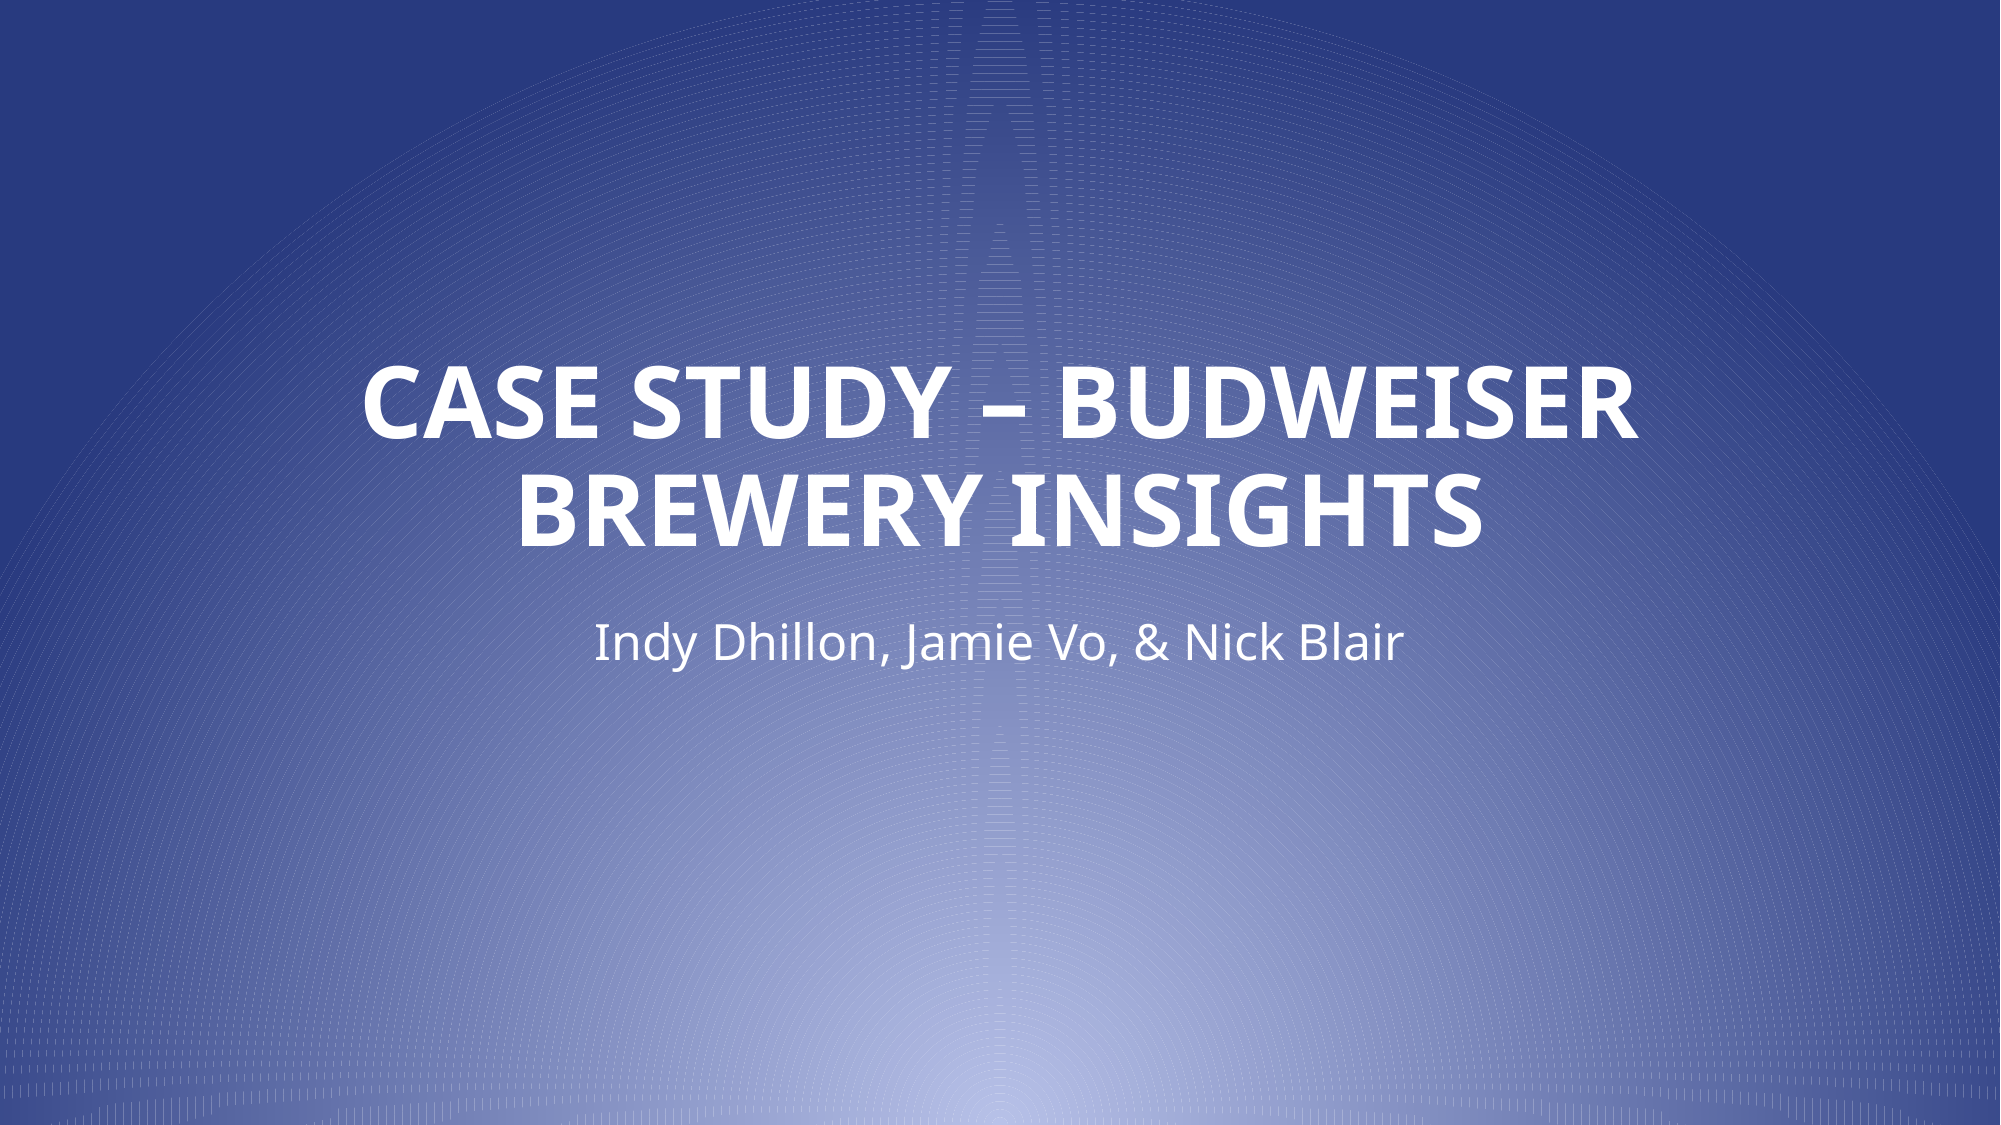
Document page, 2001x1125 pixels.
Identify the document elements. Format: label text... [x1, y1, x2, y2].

title Case Study – Budweiser Brewery Insights [261, 184, 1739, 576]
subtitle Indy Dhillon, Jamie Vo, & Nick Blair [261, 590, 1739, 863]
